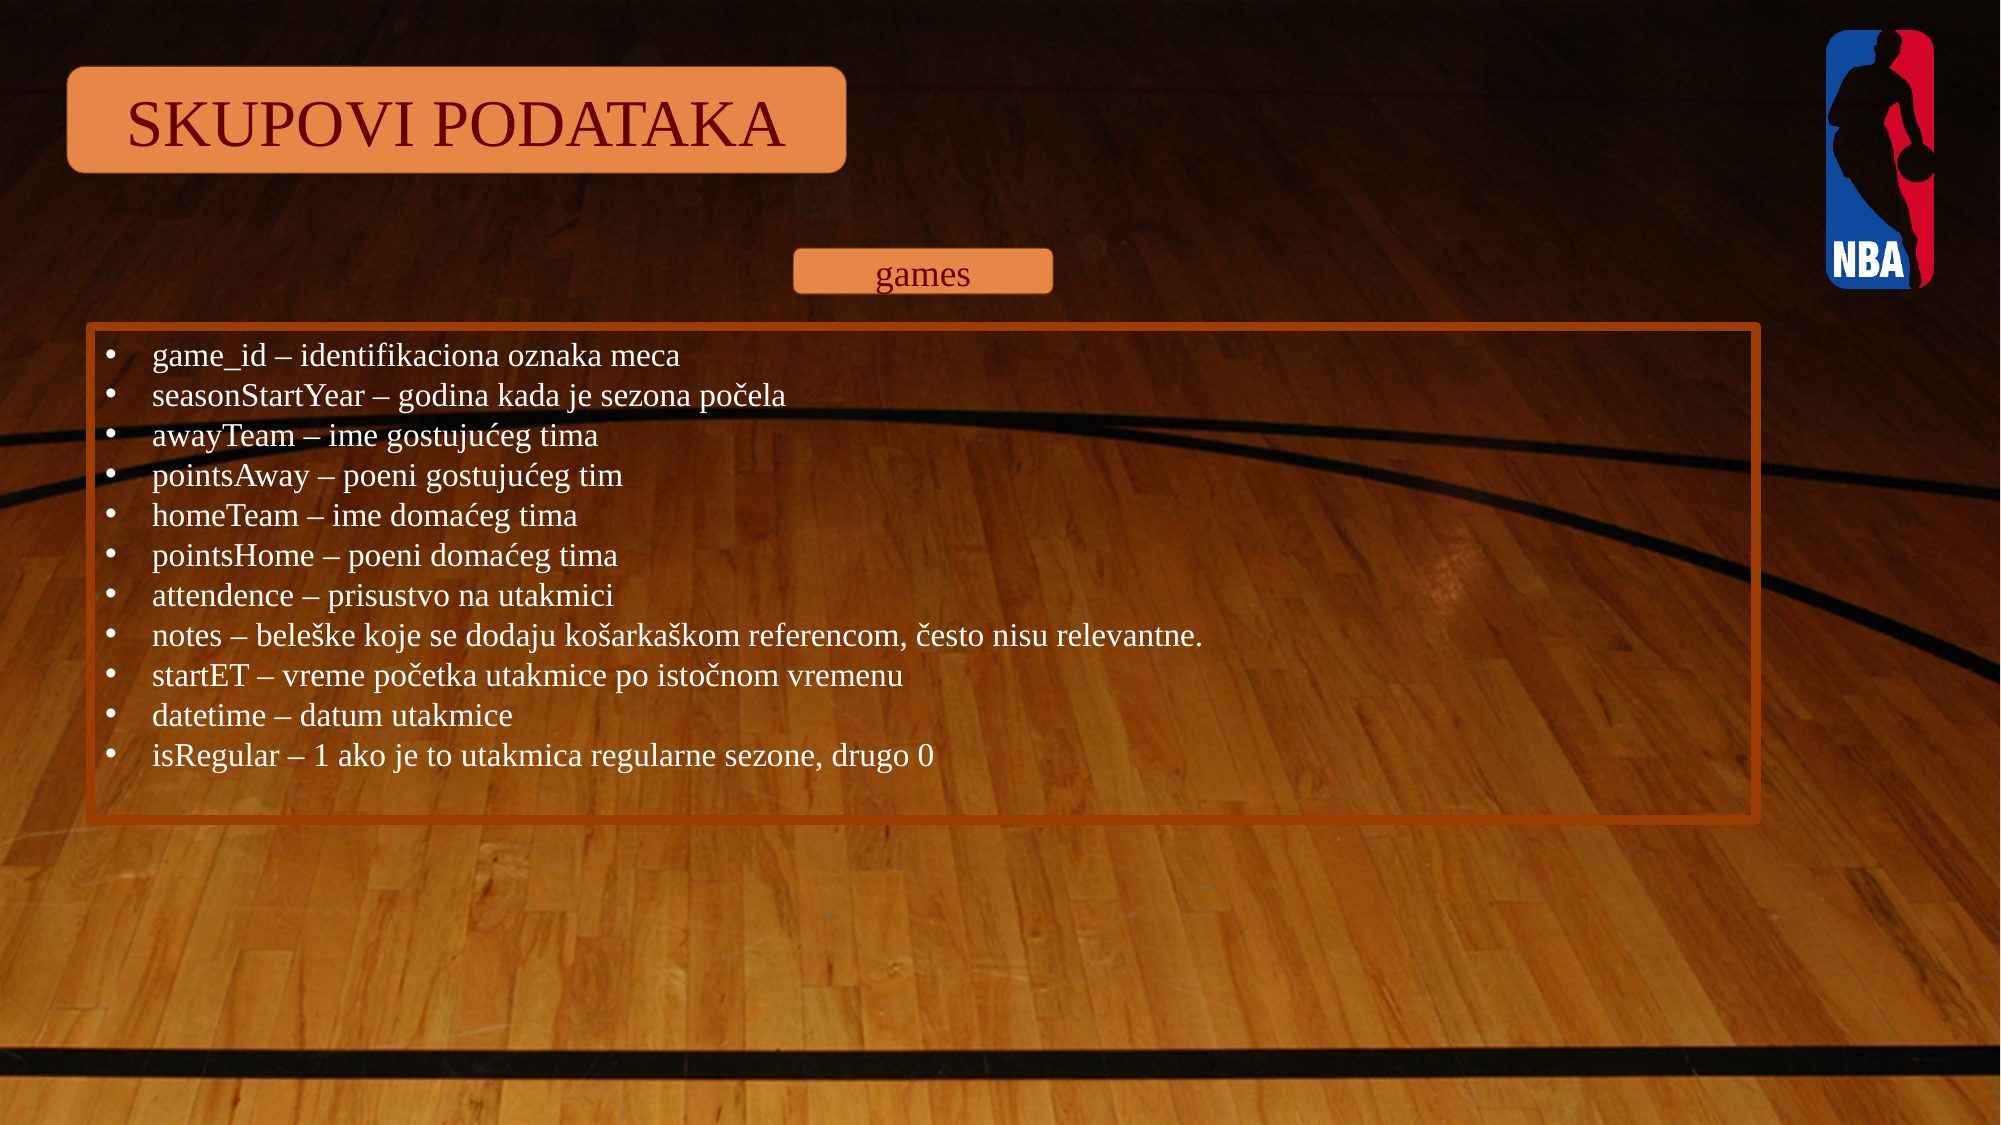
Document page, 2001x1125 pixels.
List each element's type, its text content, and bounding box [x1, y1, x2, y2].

text_box games [792, 247, 1054, 295]
text_box game_id – identifikaciona oznaka meca seasonStartYear – godina kada je sezona počela awayTeam – ime gostujućeg tima pointsAway – poeni gostujućeg tim homeTeam – ime domaćeg tima pointsHome – poeni domaćeg tima attendence – prisustvo na utakmici notes – beleške koje se dodaju košarkaškom referencom, često nisu relevantne. startET – vreme početka utakmice po istočnom vremenu datetime – datum utakmice isRegular – 1 ako je to utakmica regularne sezone, drugo 0 [90, 326, 1756, 820]
text_box SKUPOVI PODATAKA [66, 65, 847, 174]
picture [0, 0, 2001, 1125]
